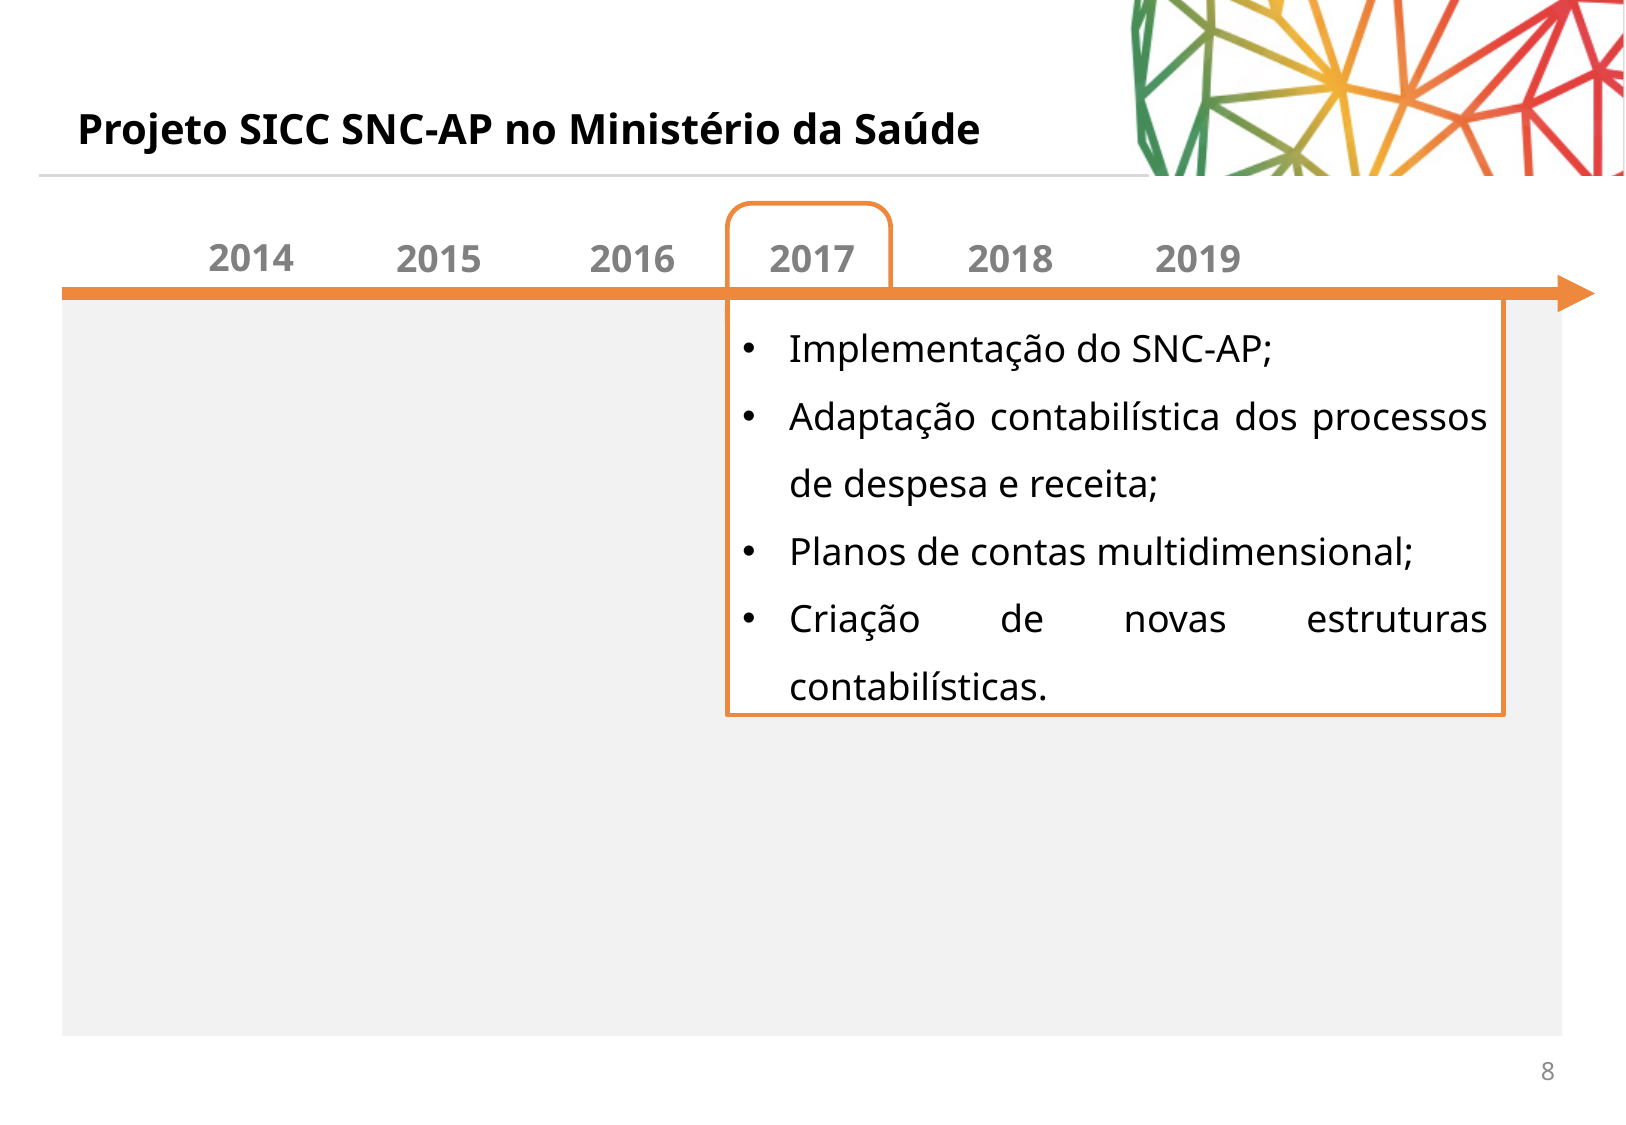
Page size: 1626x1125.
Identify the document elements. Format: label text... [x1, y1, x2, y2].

text_box 2014 [129, 226, 374, 287]
text_box 2015 [317, 228, 510, 288]
title Projeto SICC SNC-AP no Ministério da Saúde [62, 87, 1563, 174]
slide_number 8 [1204, 1042, 1570, 1103]
text_box [726, 202, 892, 228]
text_box [61, 299, 1563, 1037]
text_box 2016 [510, 228, 690, 288]
text_box 2019 [1076, 227, 1320, 288]
text_box 2017 [690, 228, 935, 288]
picture [1129, 0, 1625, 176]
text_box 2018 [888, 227, 1076, 288]
text_box Implementação do SNC-AP; Adaptação contabilística dos processos de despesa e receita; Planos de contas multidimensional; Criação de novas estruturas contabilísticas. [727, 300, 1504, 716]
